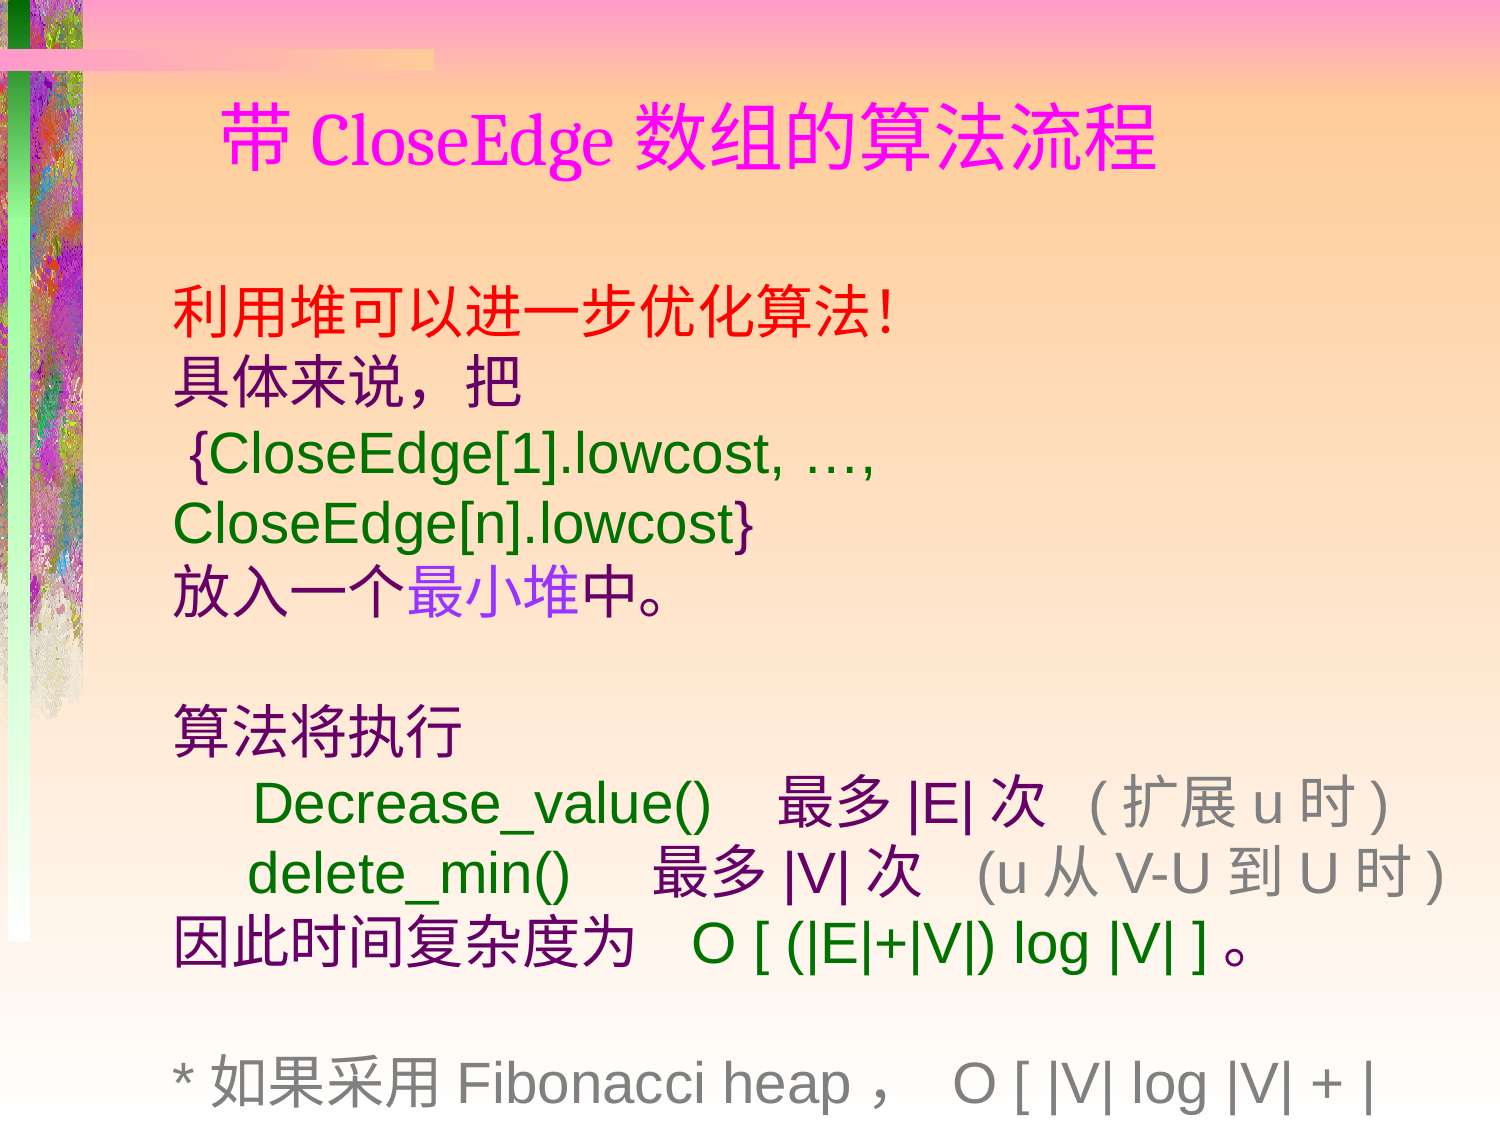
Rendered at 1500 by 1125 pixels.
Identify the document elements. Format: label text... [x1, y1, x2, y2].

text_box 带CloseEdge数组的算法流程 [203, 82, 1296, 188]
picture [29, 71, 83, 821]
text_box 利用堆可以进一步优化算法！ 具体来说，把 {CloseEdge[1].lowcost, …, CloseEdge[n].lowcost} 放入一个最小堆中。 算法将执行 Decrease_value() 最多|E|次 (扩展u时) delete_min() 最多|V|次 (u从V-U到U时) 因此时间复杂度为 O [ (|E|+|V|) log |V| ]。 *如果采用Fibonacci heap， O [ |V| log |V| + |E|]。 [158, 267, 1480, 1125]
picture [29, 0, 83, 50]
picture [0, 0, 9, 50]
picture [0, 71, 9, 821]
